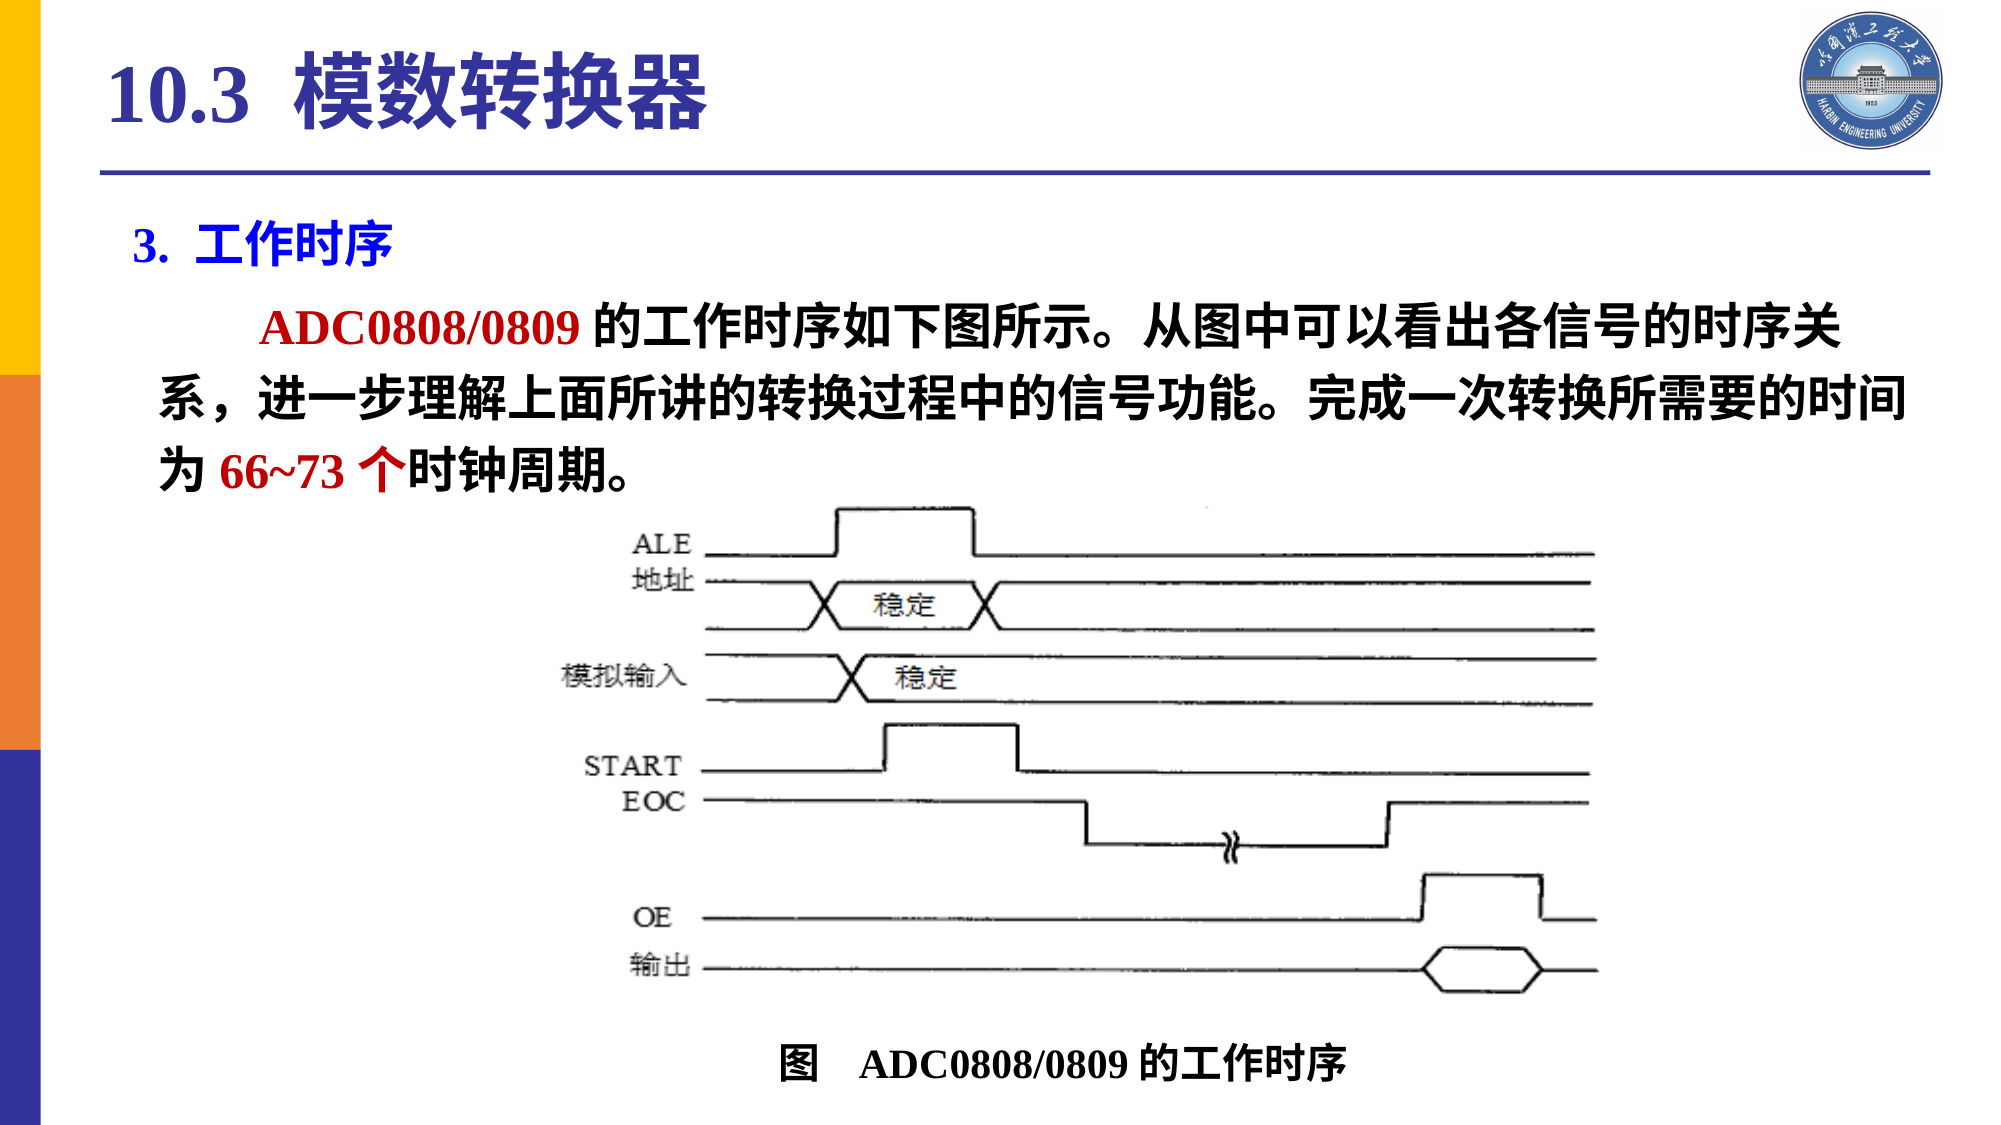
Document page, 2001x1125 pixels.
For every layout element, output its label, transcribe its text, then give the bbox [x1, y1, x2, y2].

text_box 图 ADC0808/0809的工作时序 [763, 1028, 1552, 1094]
picture [539, 499, 1613, 1002]
picture [1538, 9, 1979, 165]
text_box 3. 工作时序 ADC0808/0809的工作时序如下图所示。从图中可以看出各信号的时序关系，进一步理解上面所讲的转换过程中的信号功能。完成一次转换所需要的时间为66~73个时钟周期。 [54, 184, 1934, 507]
title 10.3 模数转换器 [90, 30, 1578, 161]
